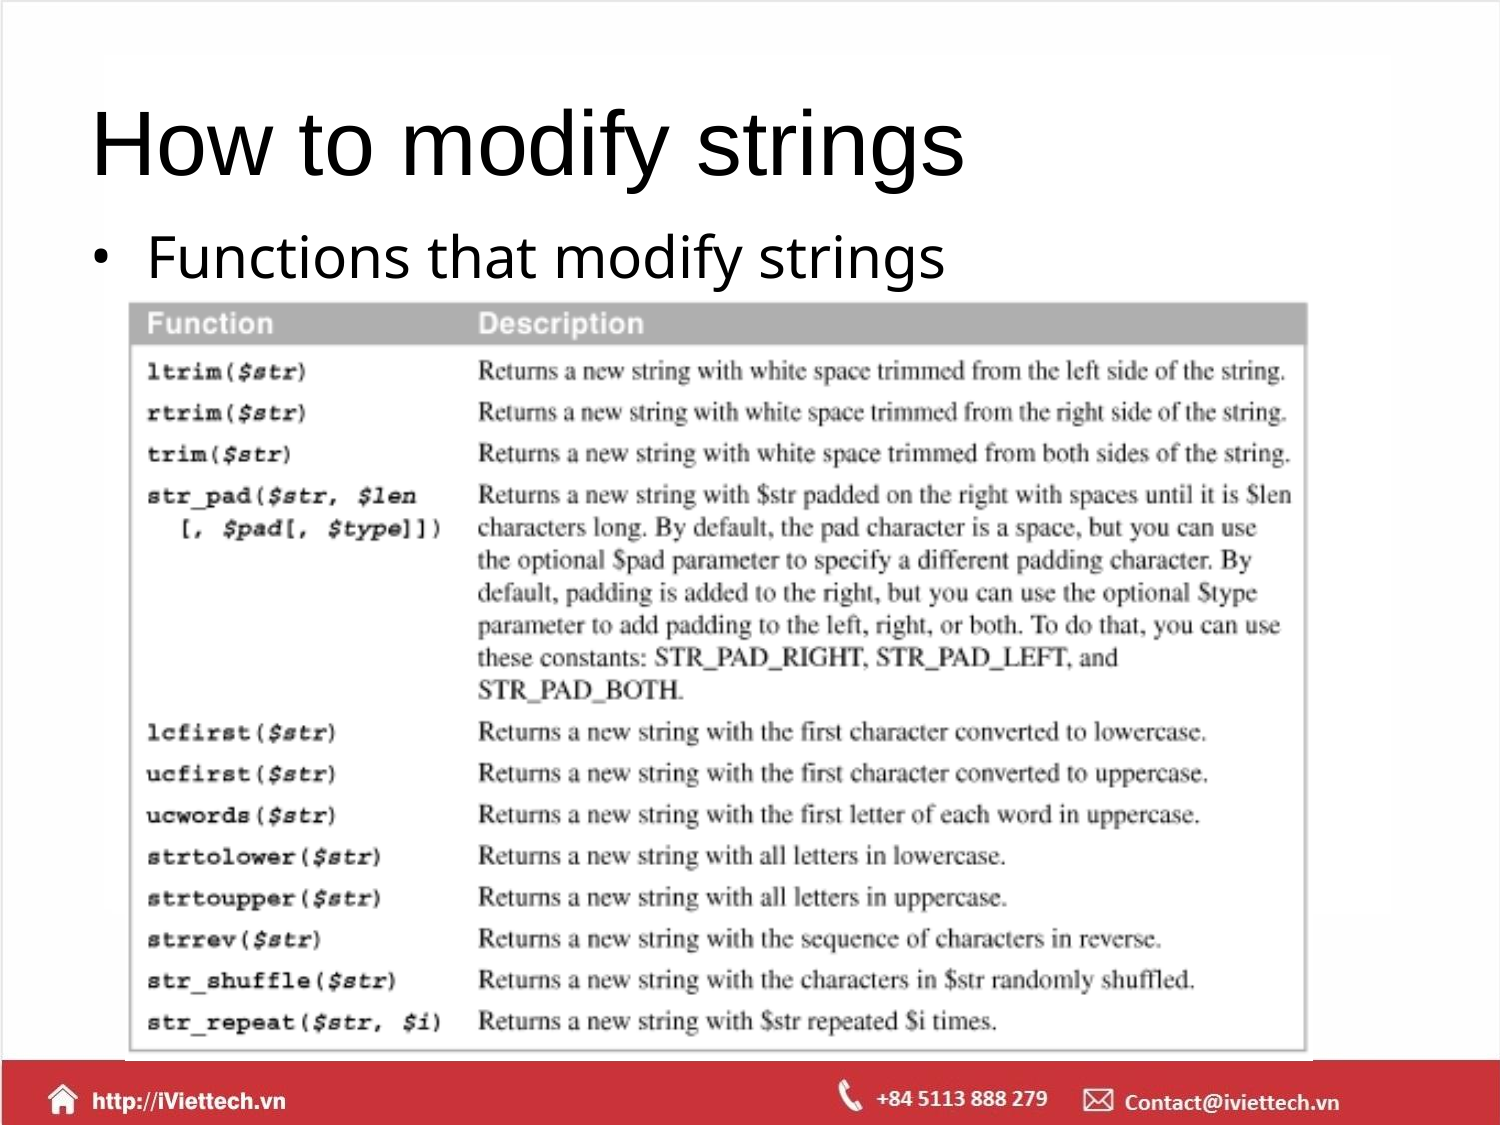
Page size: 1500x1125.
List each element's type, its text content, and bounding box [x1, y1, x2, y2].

list Functions that modify strings [75, 212, 1425, 955]
title How to modify strings [75, 45, 1425, 212]
picture [0, 0, 1500, 1125]
